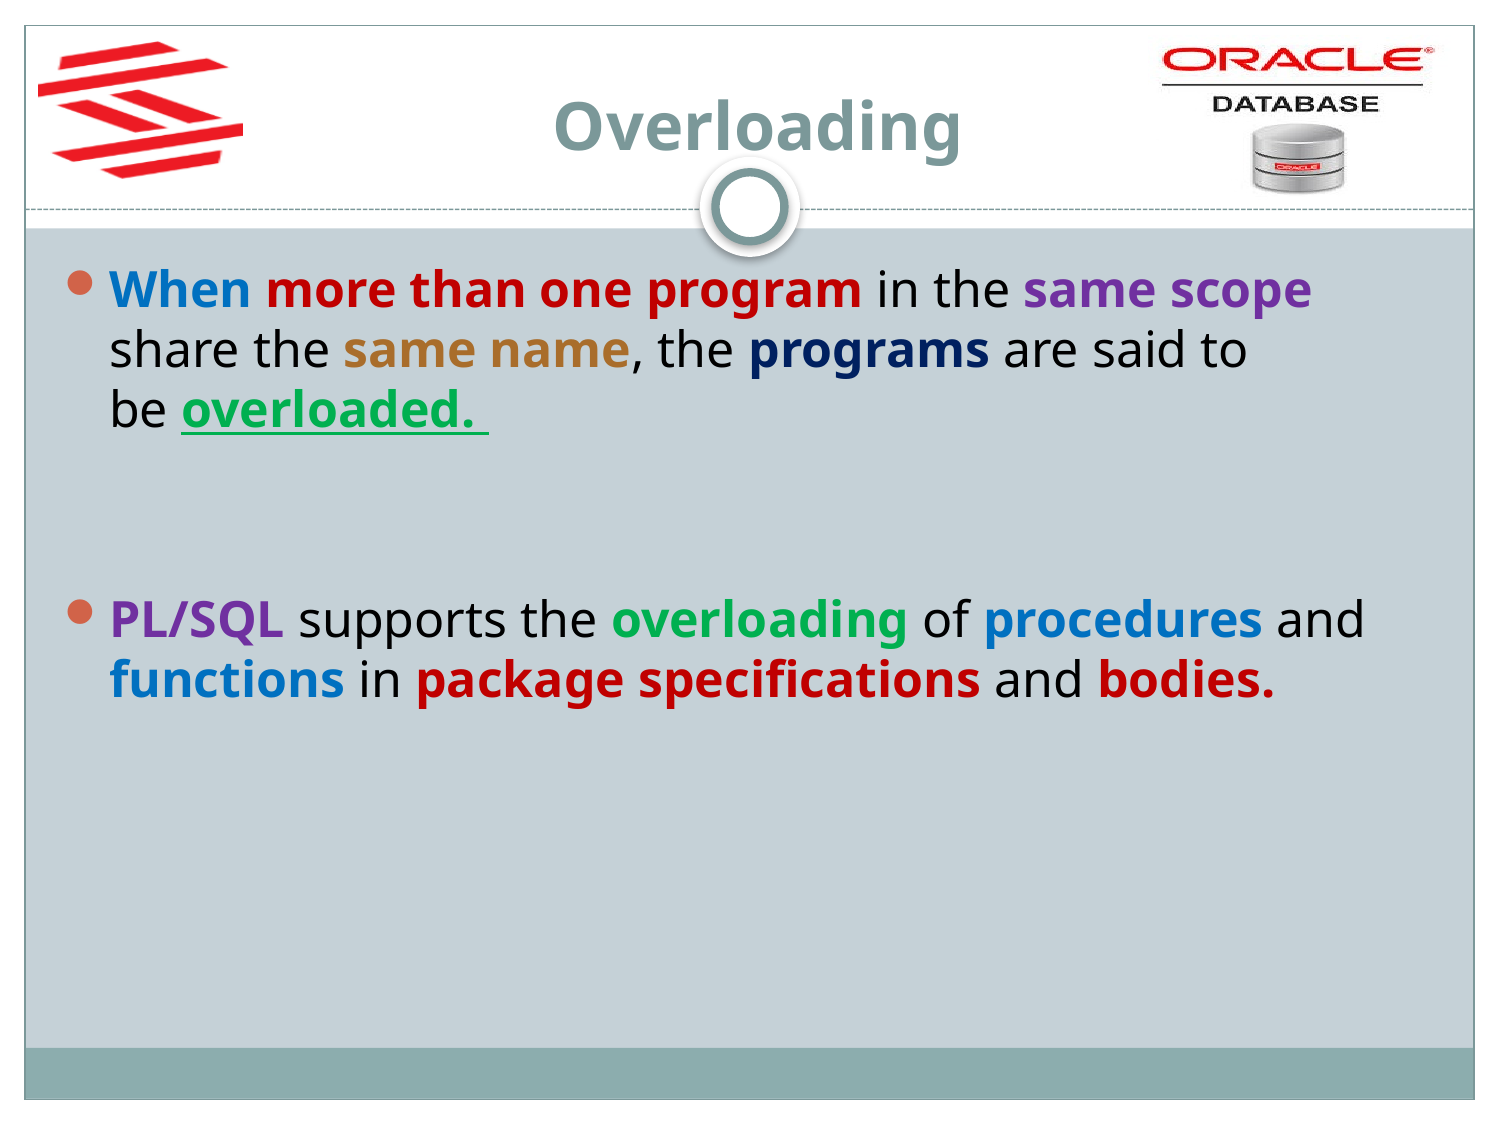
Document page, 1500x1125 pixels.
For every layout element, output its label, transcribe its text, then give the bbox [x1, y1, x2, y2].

list When more than one program in the same scope share the same name, the programs are said to be overloaded. PL/SQL supports the overloading of procedures and functions in package specifications and bodies. [49, 250, 1445, 1047]
picture [37, 40, 243, 185]
picture [1148, 34, 1453, 200]
title Overloading [248, 46, 1141, 172]
